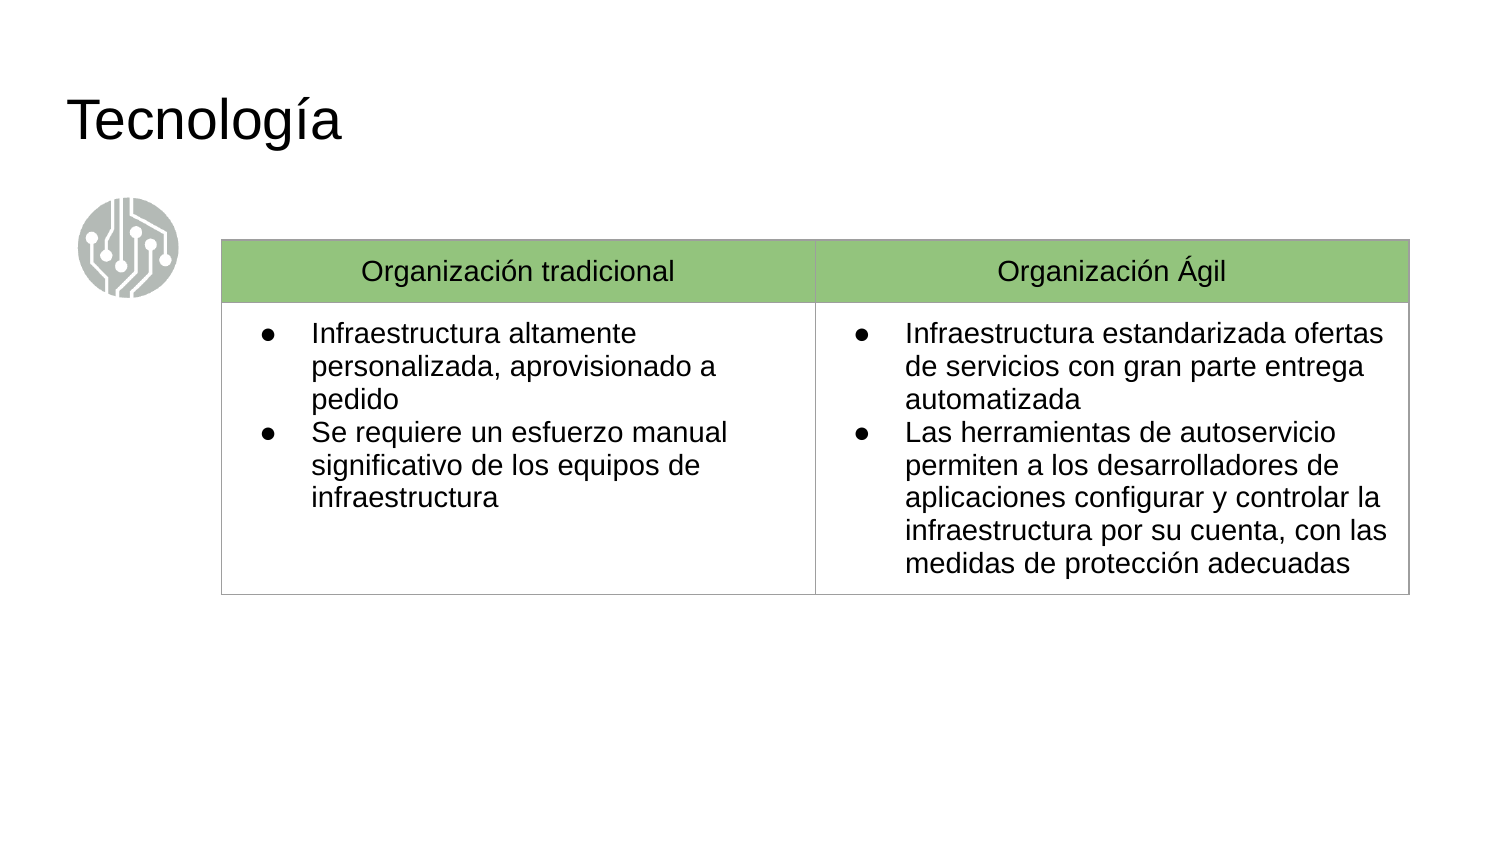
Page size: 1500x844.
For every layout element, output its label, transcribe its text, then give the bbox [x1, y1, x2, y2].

table_header Organización tradicional [222, 241, 815, 302]
table_cell Infraestructura altamente personalizada, aprovisionado a pedido Se requiere un esfuerzo manual significativo de los equipos de infraestructura [222, 303, 815, 594]
picture [50, 188, 198, 315]
title Tecnología [51, 72, 1449, 167]
table_cell Infraestructura estandarizada ofertas de servicios con gran parte entrega automatizada Las herramientas de autoservicio permiten a los desarrolladores de aplicaciones configurar y controlar la infraestructura por su cuenta, con las medidas de protección adecuadas [816, 303, 1408, 594]
table_header Organización Ágil [816, 241, 1408, 302]
